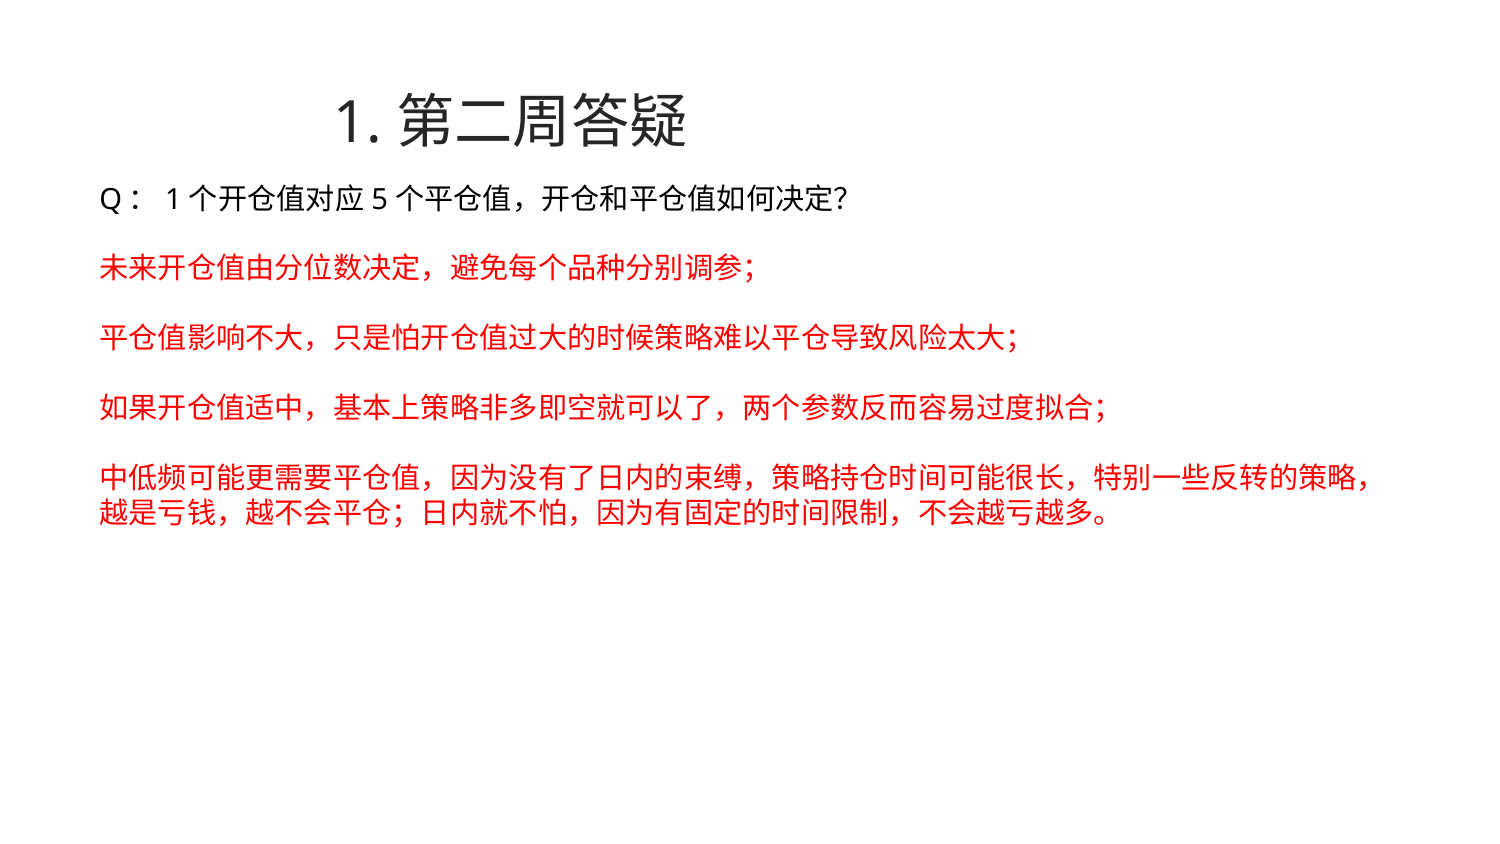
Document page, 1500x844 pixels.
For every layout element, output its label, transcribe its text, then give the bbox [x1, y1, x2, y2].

text_box Q：1个开仓值对应5个平仓值，开仓和平仓值如何决定？ 未来开仓值由分位数决定，避免每个品种分别调参； 平仓值影响不大，只是怕开仓值过大的时候策略难以平仓导致风险太大； 如果开仓值适中，基本上策略非多即空就可以了，两个参数反而容易过度拟合； 中低频可能更需要平仓值，因为没有了日内的束缚，策略持仓时间可能很长，特别一些反转的策略，越是亏钱，越不会平仓；日内就不怕，因为有固定的时间限制，不会越亏越多。 [84, 172, 1377, 572]
title 1.第二周答疑 [319, 76, 1416, 235]
